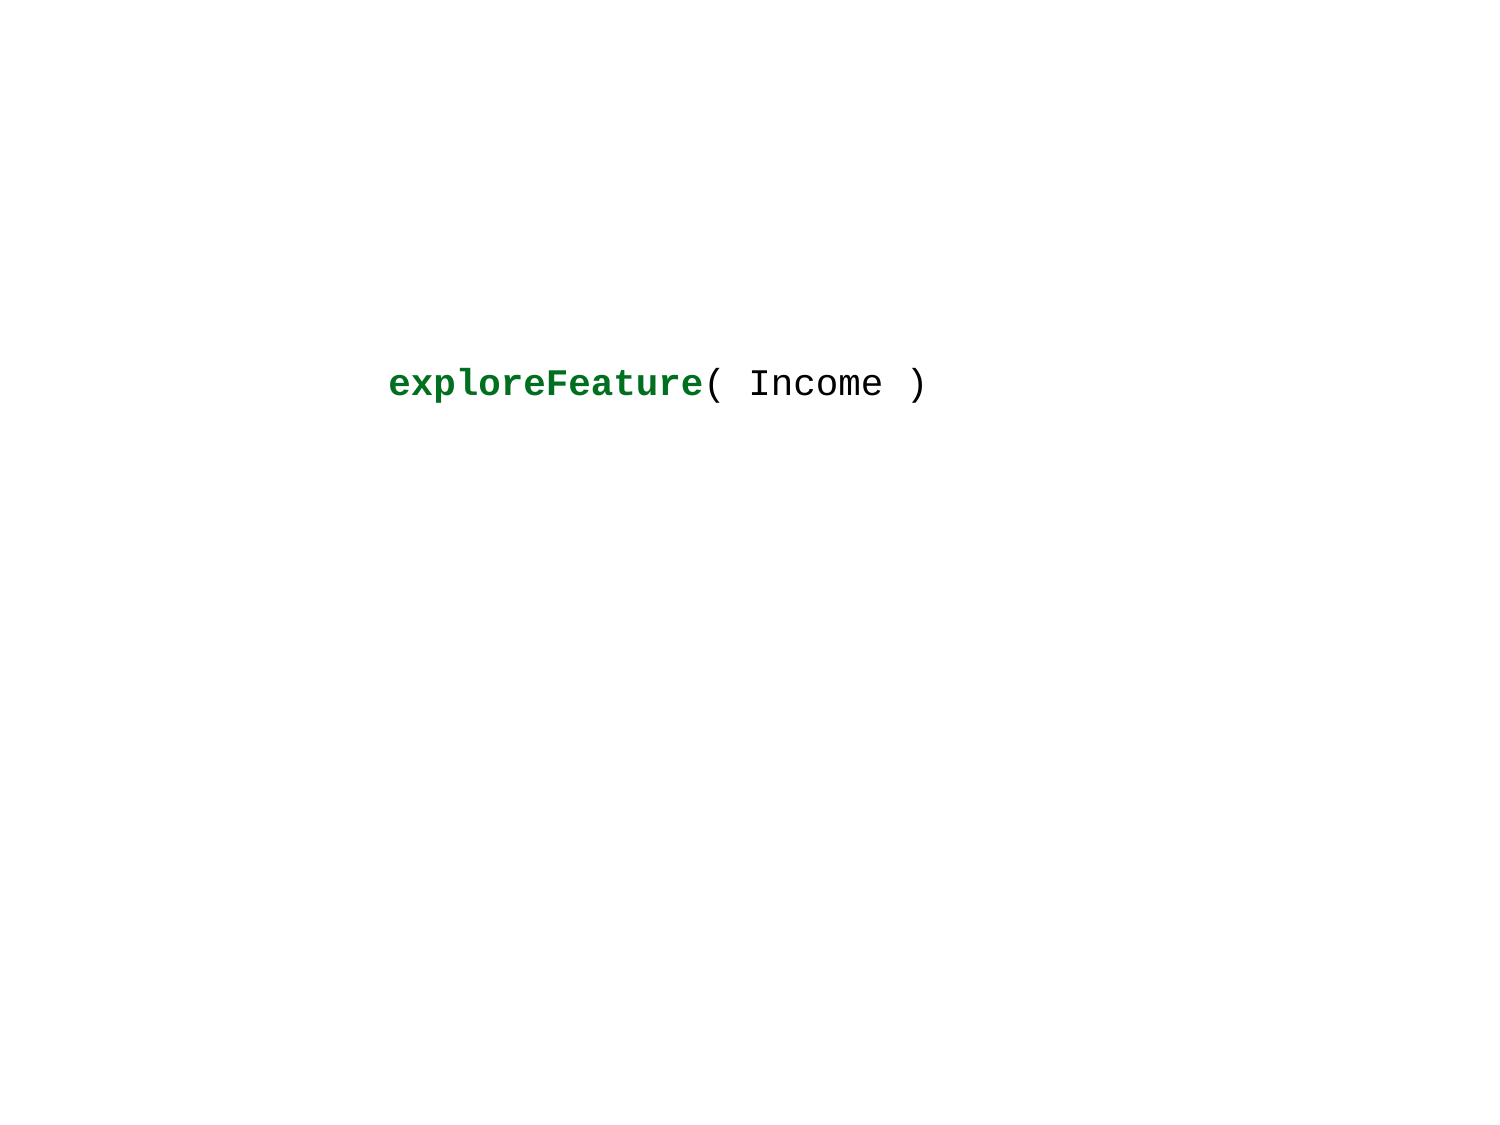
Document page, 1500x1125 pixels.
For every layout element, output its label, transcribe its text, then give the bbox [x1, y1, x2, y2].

list exploreFeature( Income ) [75, 262, 1425, 1005]
